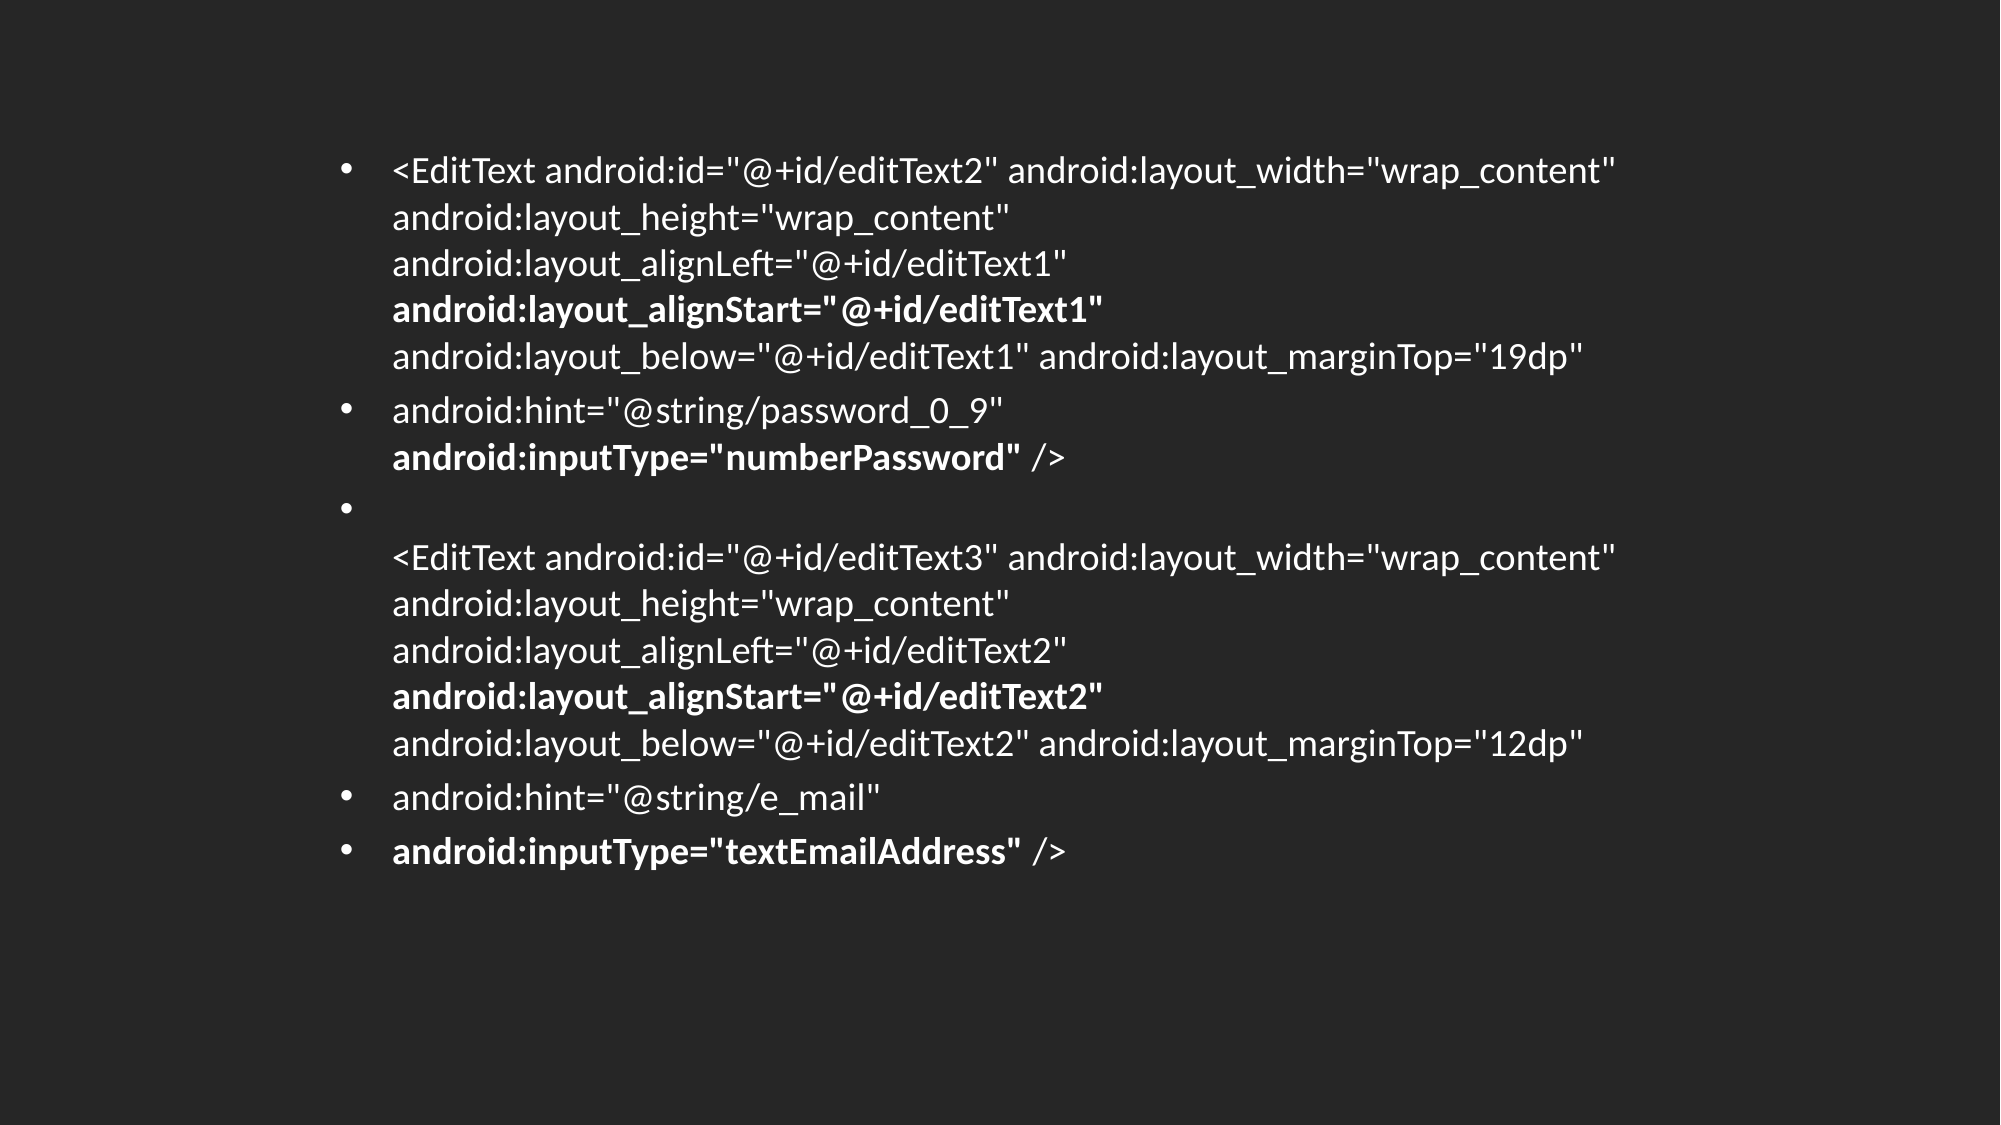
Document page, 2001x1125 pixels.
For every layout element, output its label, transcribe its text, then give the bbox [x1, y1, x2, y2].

list <EditText android:id="@+id/editText2" android:layout_width="wrap_content" android:layout_height="wrap_content" android:layout_alignLeft="@+id/editText1" android:layout_alignStart="@+id/editText1" android:layout_below="@+id/editText1" android:layout_marginTop="19dp" android:hint="@string/password_0_9" android:inputType="numberPassword" /> <EditText android:id="@+id/editText3" android:layout_width="wrap_content" android:layout_height="wrap_content" android:layout_alignLeft="@+id/editText2" android:layout_alignStart="@+id/editText2" android:layout_below="@+id/editText2" android:layout_marginTop="12dp" android:hint="@string/e_mail" android:inputType="textEmailAddress" /> [324, 137, 1675, 1005]
